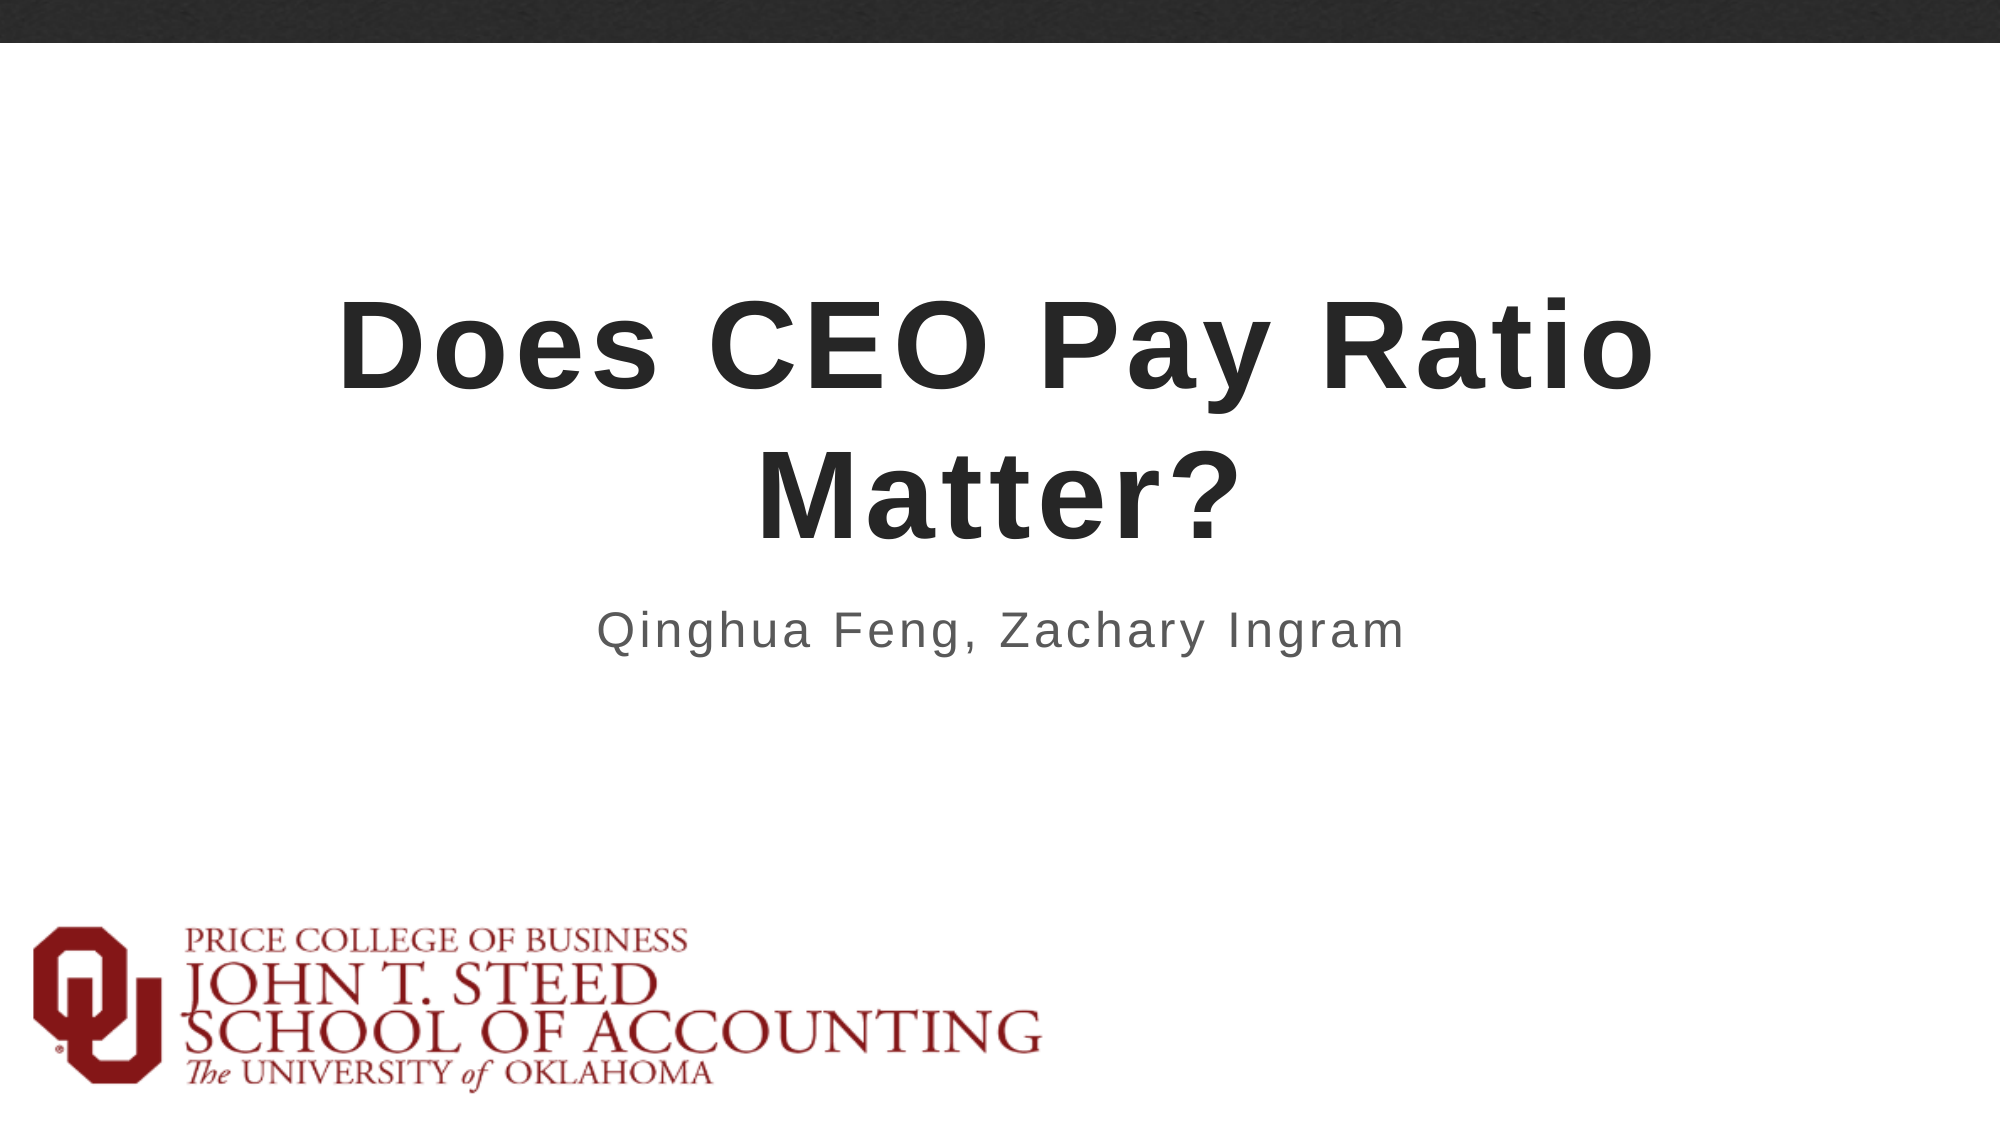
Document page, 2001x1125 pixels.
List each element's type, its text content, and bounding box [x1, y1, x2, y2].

picture [0, 886, 2000, 1125]
subtitle Qinghua Feng, Zachary Ingram [196, 584, 1805, 826]
picture [0, 0, 2000, 44]
title Does CEO Pay Ratio Matter? [196, 149, 1805, 572]
